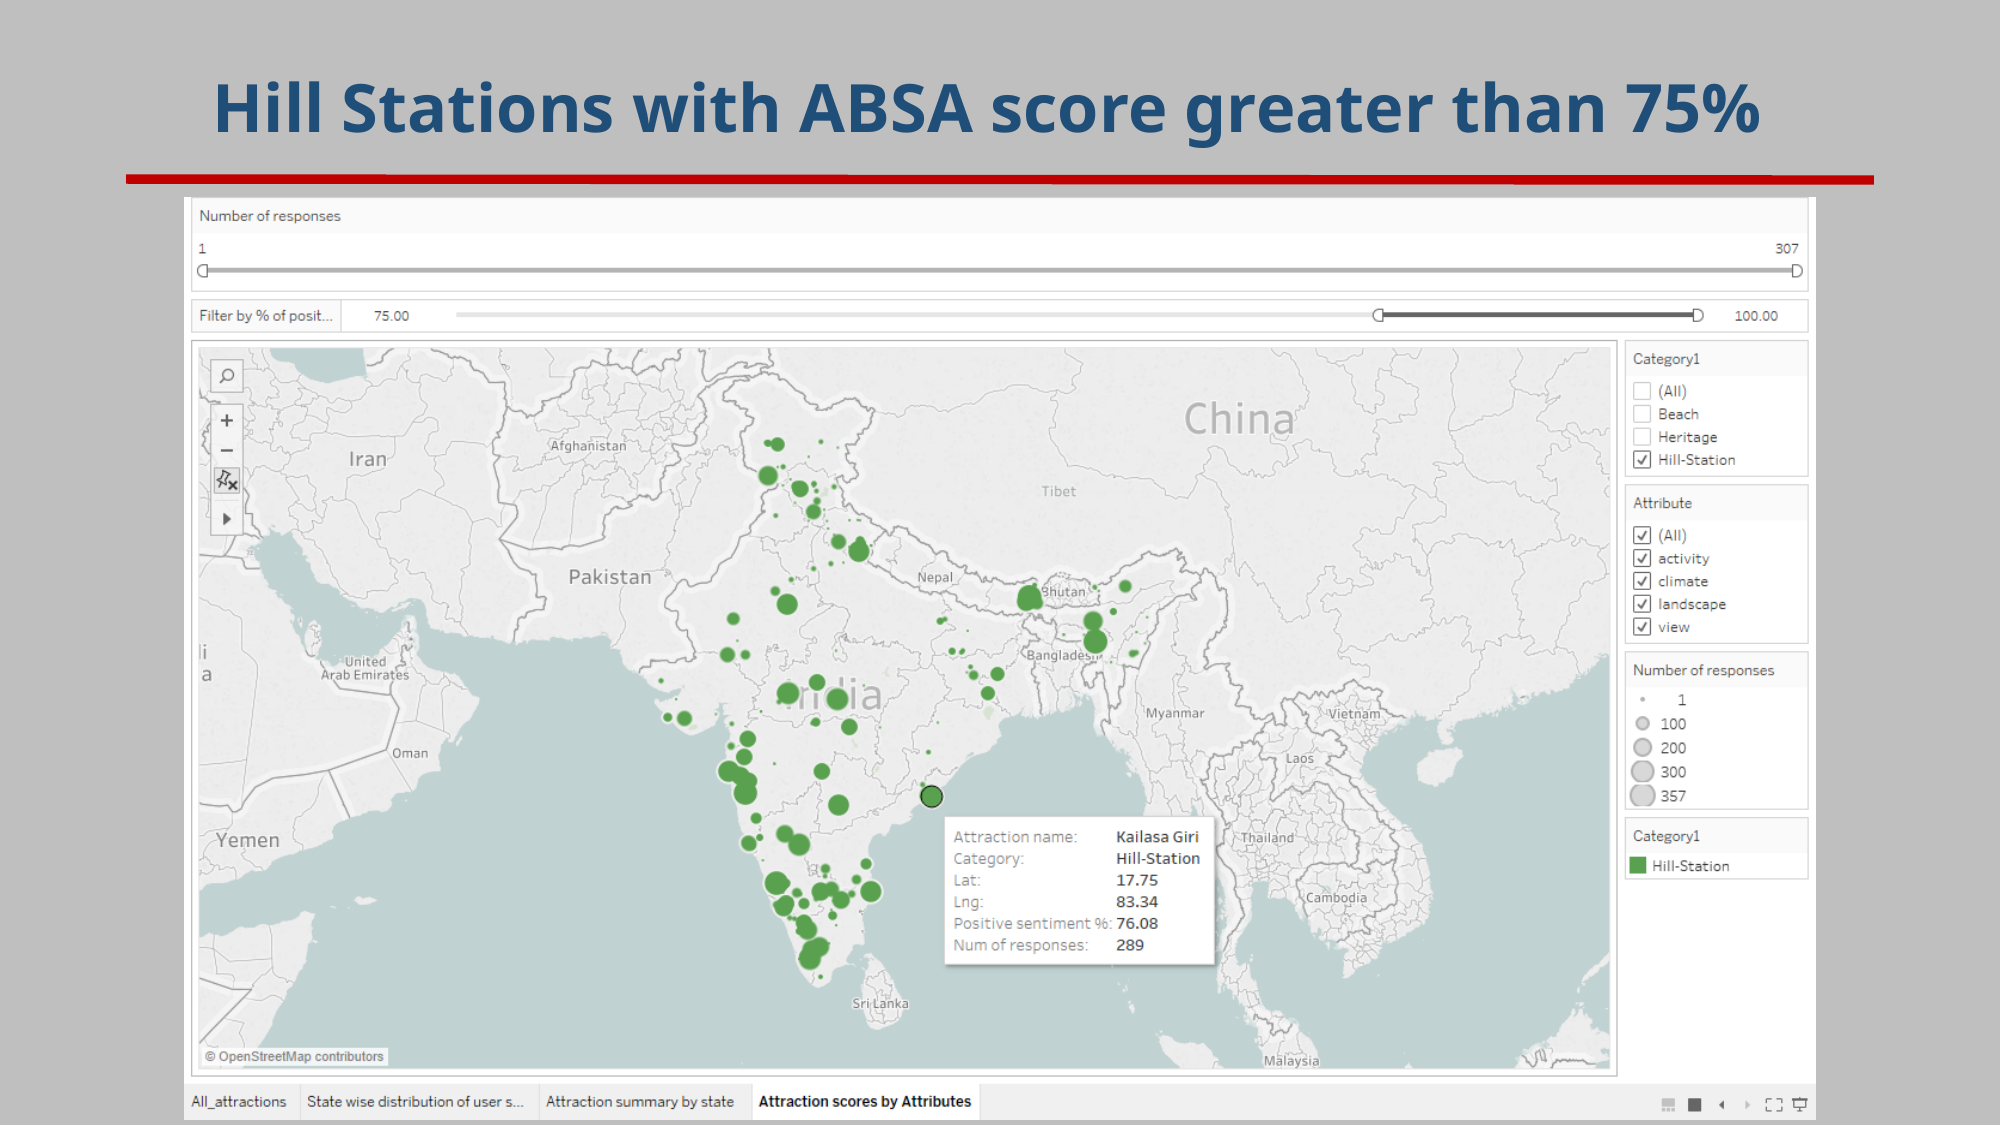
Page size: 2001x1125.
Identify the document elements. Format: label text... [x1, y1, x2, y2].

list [184, 197, 1816, 1120]
title Hill Stations with ABSA score greater than 75% [30, 59, 1946, 162]
